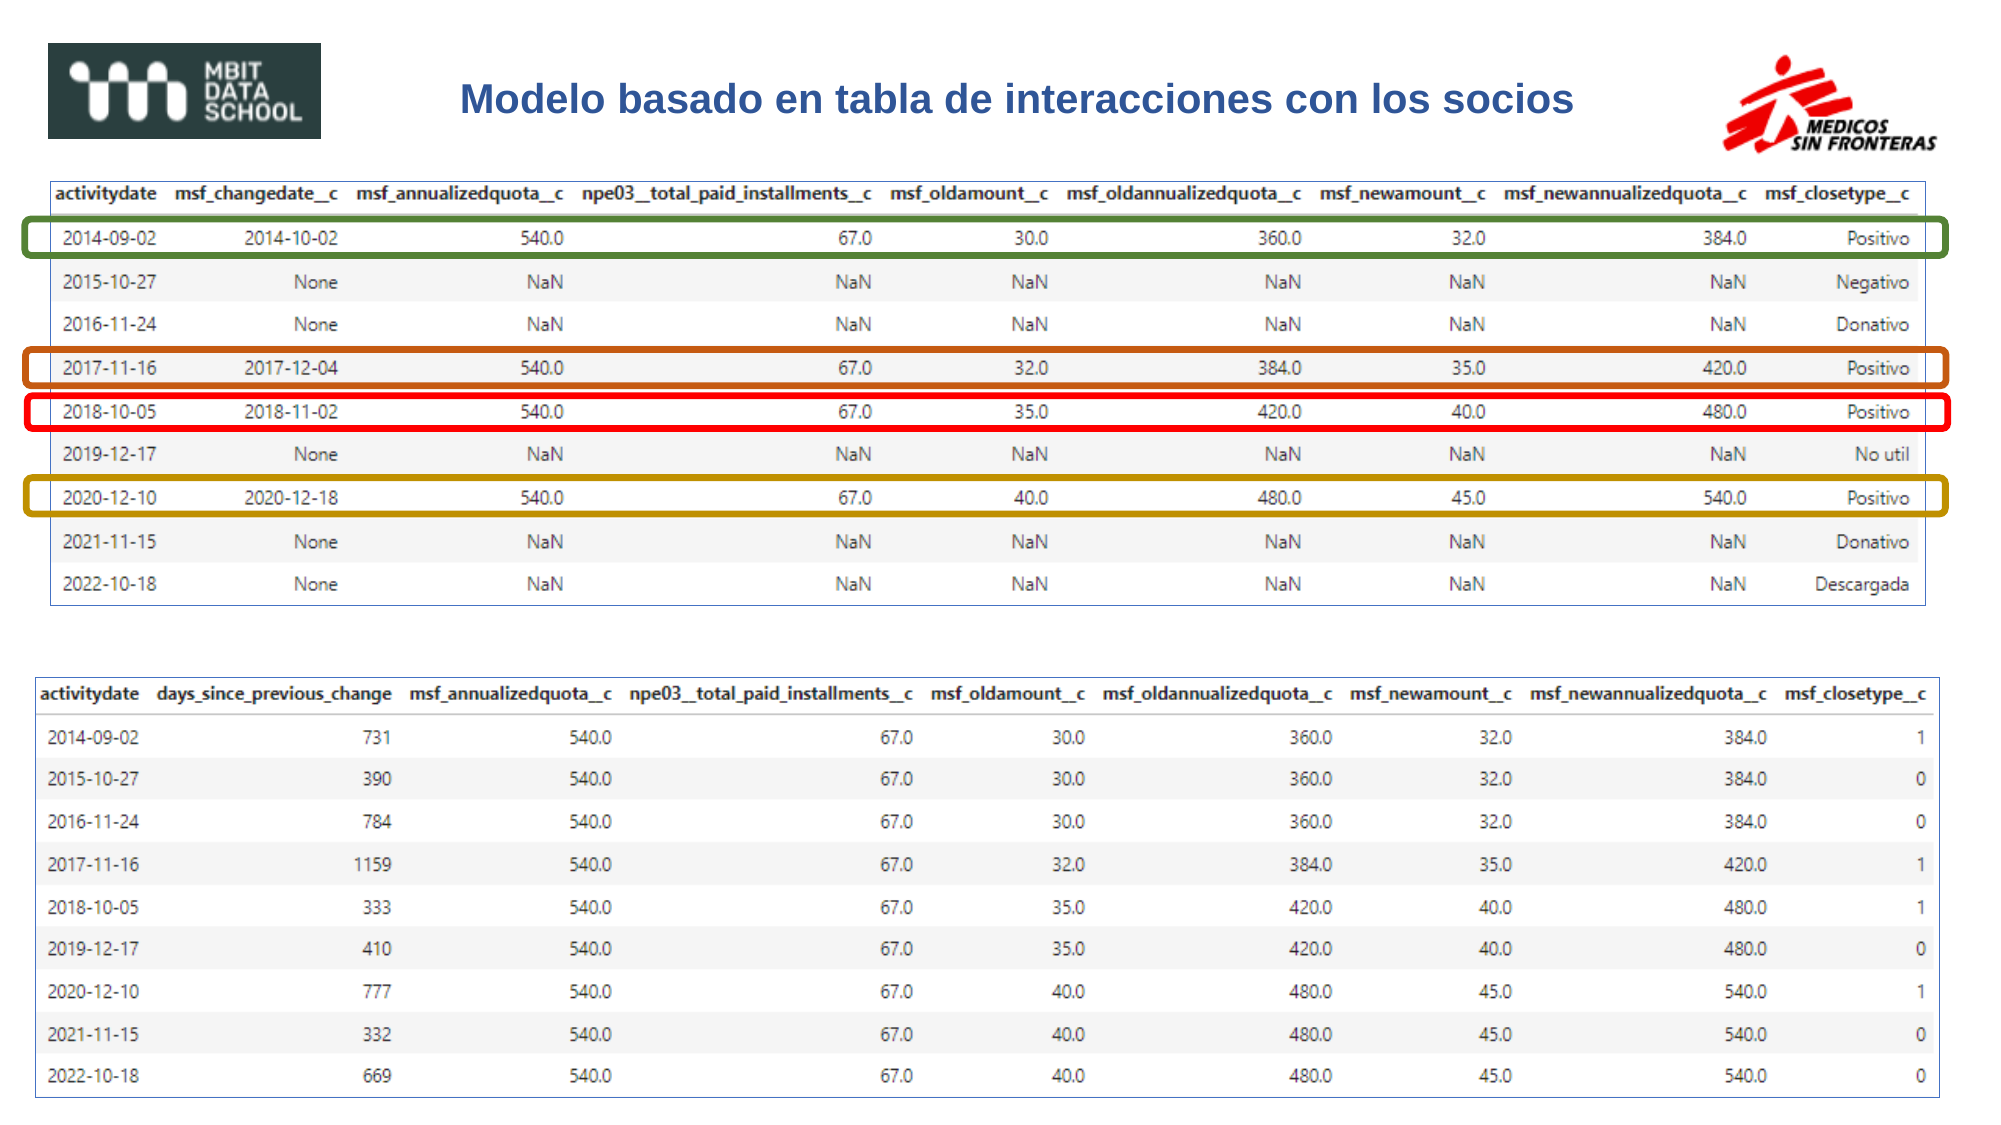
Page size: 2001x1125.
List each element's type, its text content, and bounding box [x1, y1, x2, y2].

text_box [1926, 218, 1947, 257]
picture [1708, 39, 1952, 169]
text_box [24, 348, 50, 387]
picture [48, 43, 321, 139]
text_box [1926, 394, 1949, 430]
text_box [26, 394, 50, 430]
text_box Modelo basado en tabla de interacciones con los socios [445, 64, 1623, 129]
text_box [25, 476, 50, 515]
text_box [23, 218, 50, 257]
picture [50, 181, 1926, 606]
picture [35, 677, 1940, 1098]
text_box [1926, 476, 1947, 515]
text_box [1926, 348, 1948, 387]
